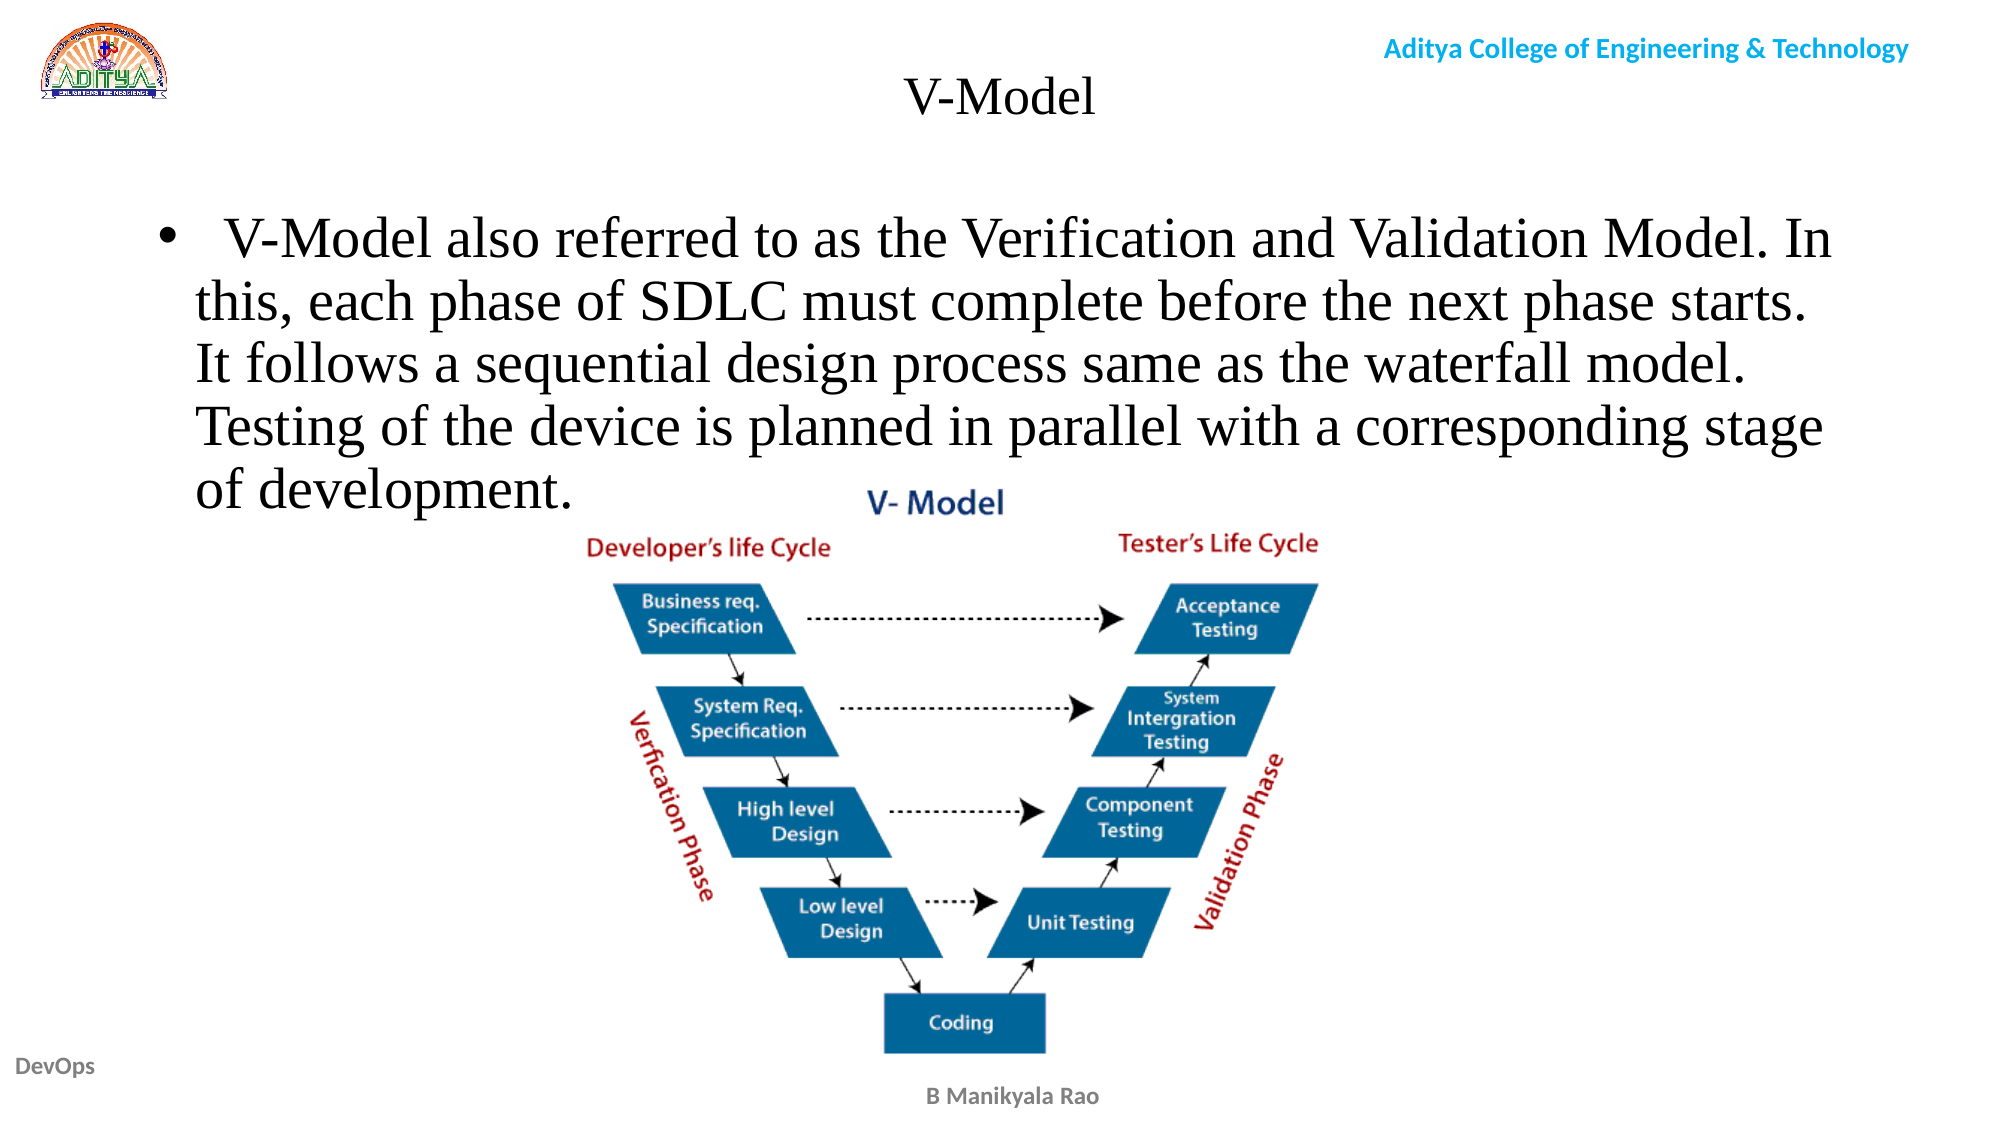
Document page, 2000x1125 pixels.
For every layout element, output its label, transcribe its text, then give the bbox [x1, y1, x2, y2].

picture [577, 480, 1325, 1079]
list V-Model also referred to as the Verification and Validation Model. In this, each phase of SDLC must complete before the next phase starts. It follows a sequential design process same as the waterfall model. Testing of the device is planned in parallel with a corresponding stage of development. [142, 199, 1867, 1000]
picture [39, 22, 168, 99]
title V-Model [137, 59, 1862, 200]
